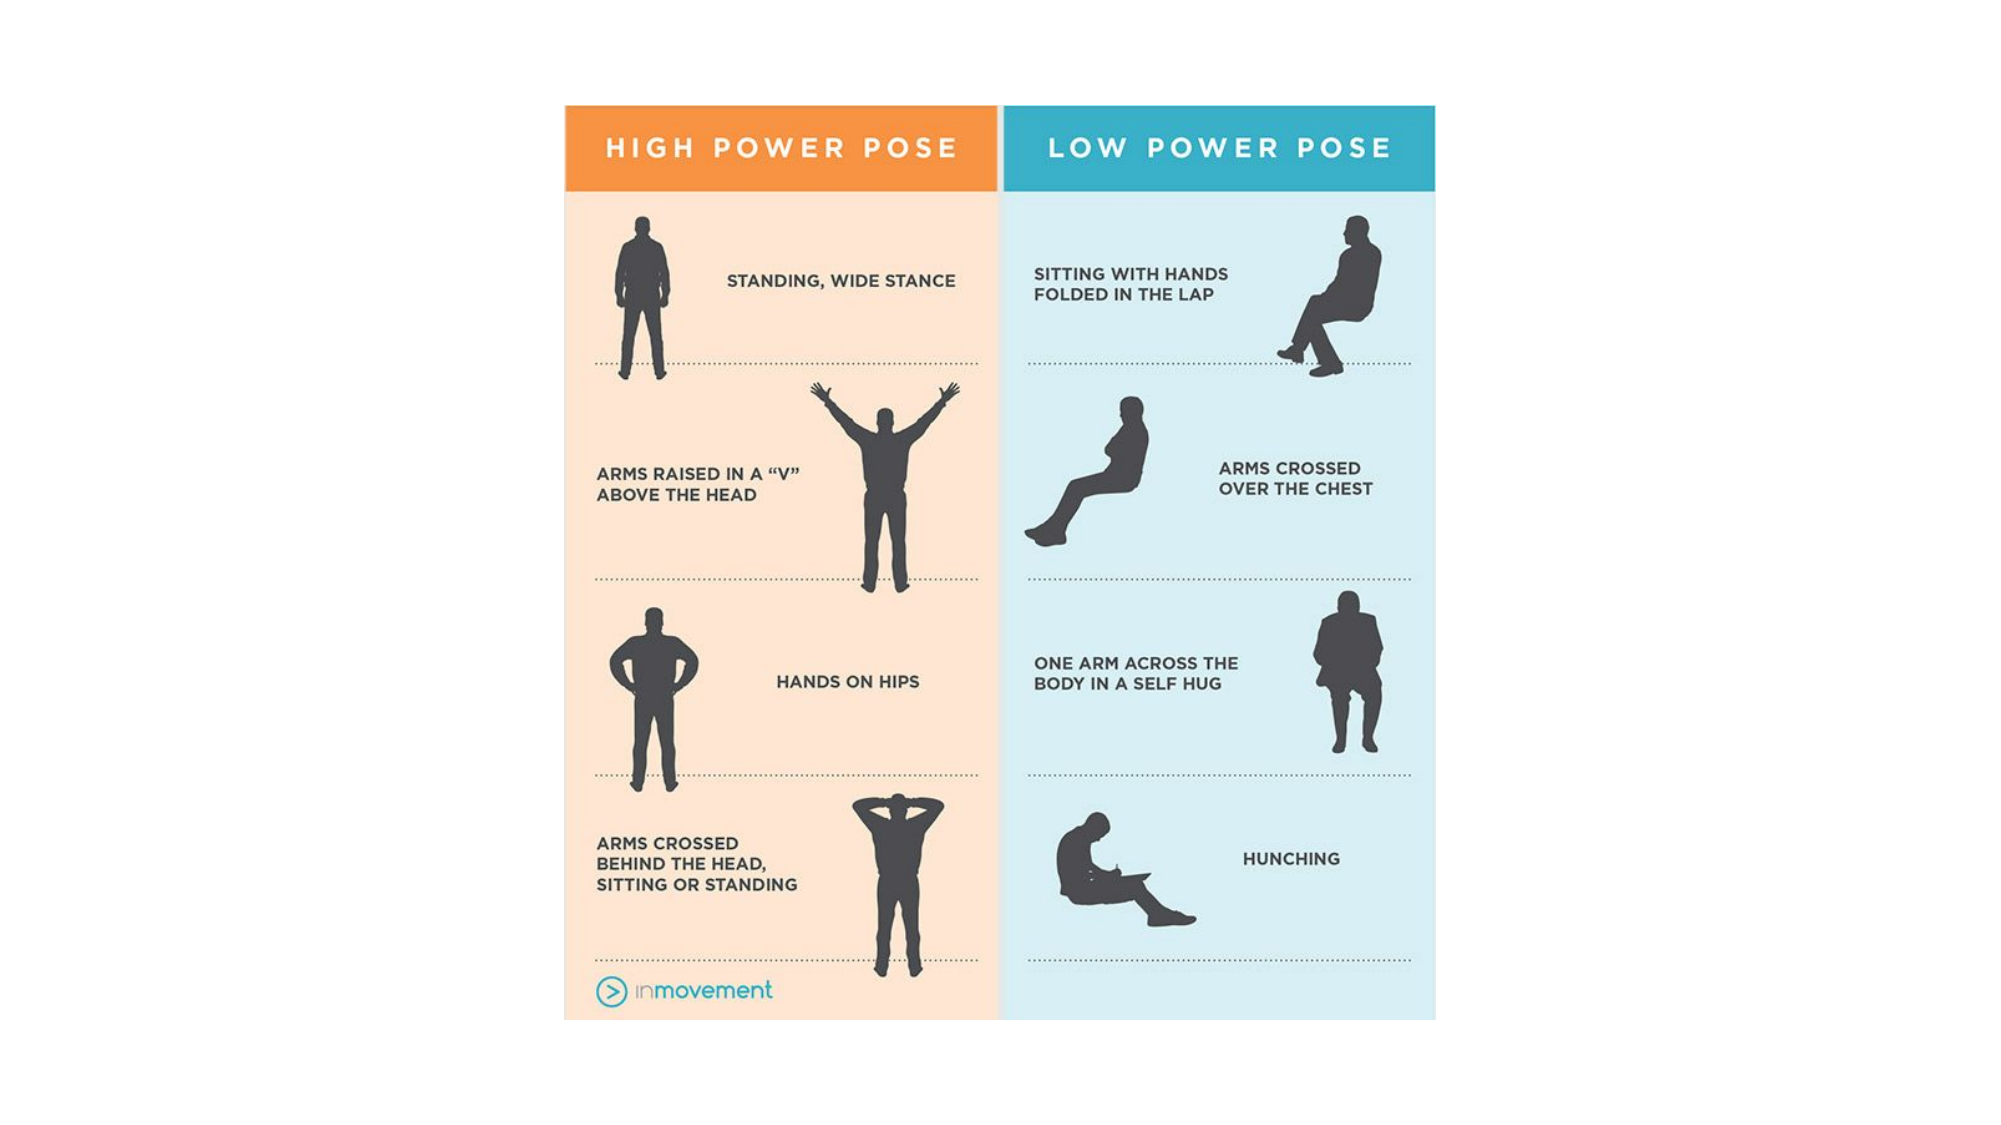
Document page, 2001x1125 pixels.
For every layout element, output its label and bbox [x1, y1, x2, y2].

picture [564, 105, 1436, 1020]
